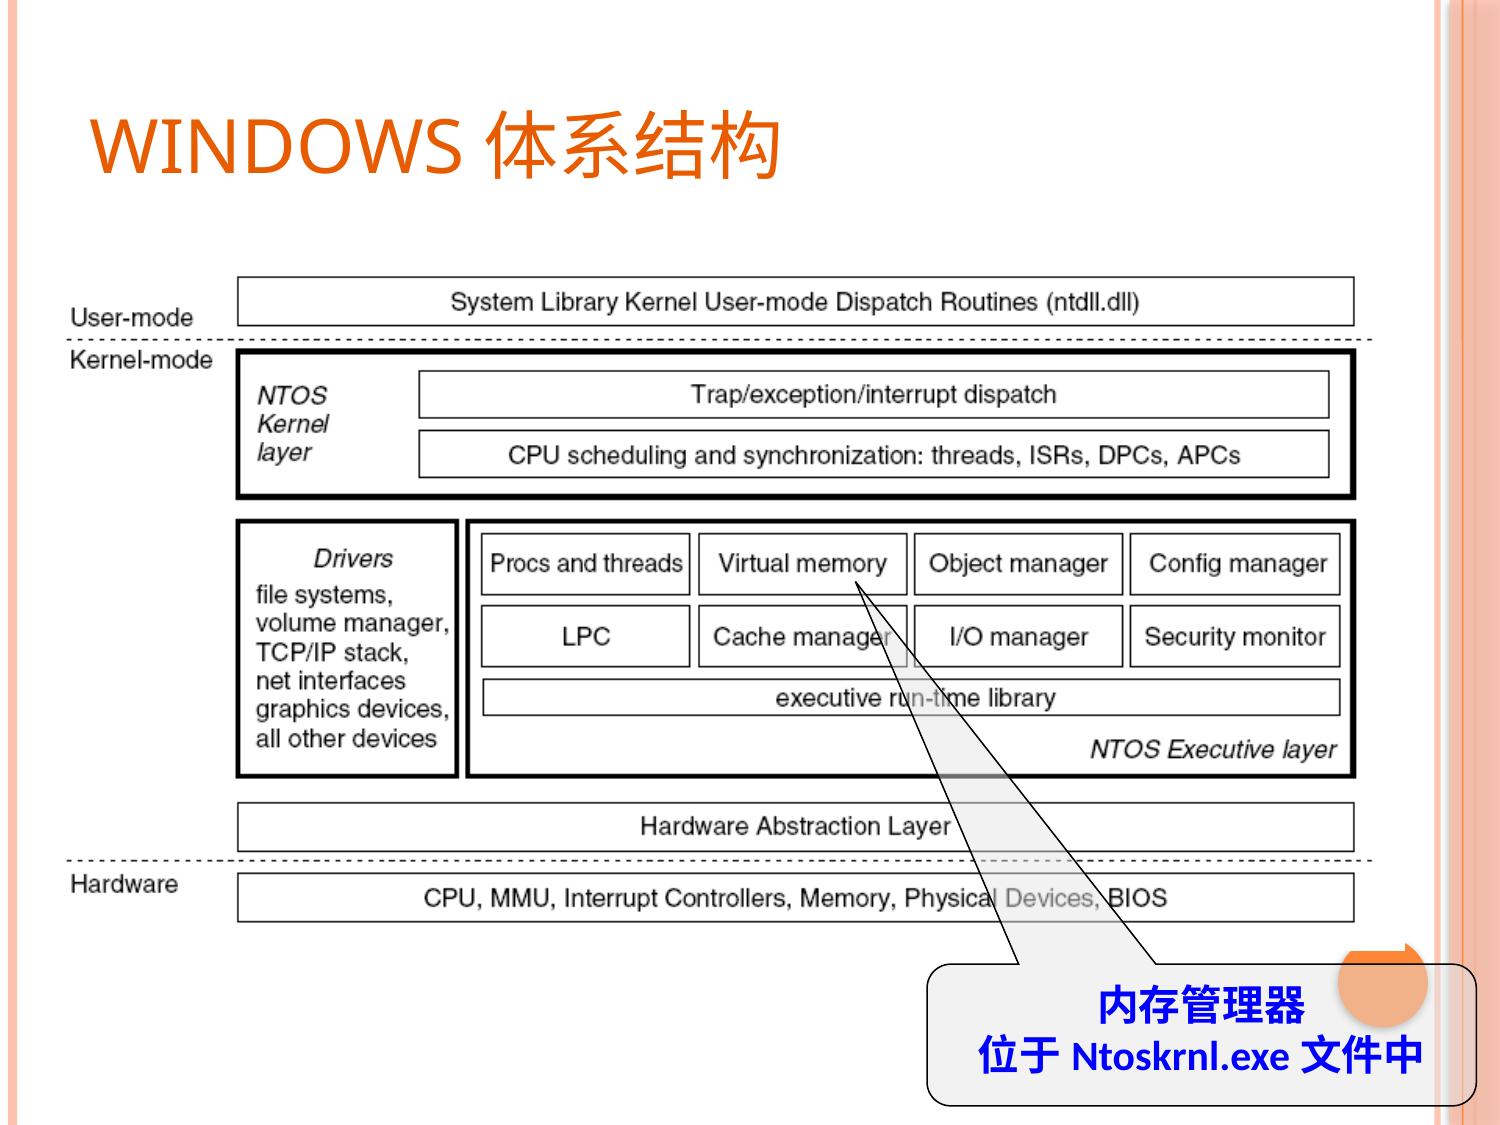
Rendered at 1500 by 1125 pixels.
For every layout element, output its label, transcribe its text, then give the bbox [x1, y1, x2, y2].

picture [52, 249, 1408, 953]
title Windows体系结构 [75, 45, 1300, 197]
text_box 内存管理器 位于Ntoskrnl.exe文件中 [927, 961, 1477, 1106]
